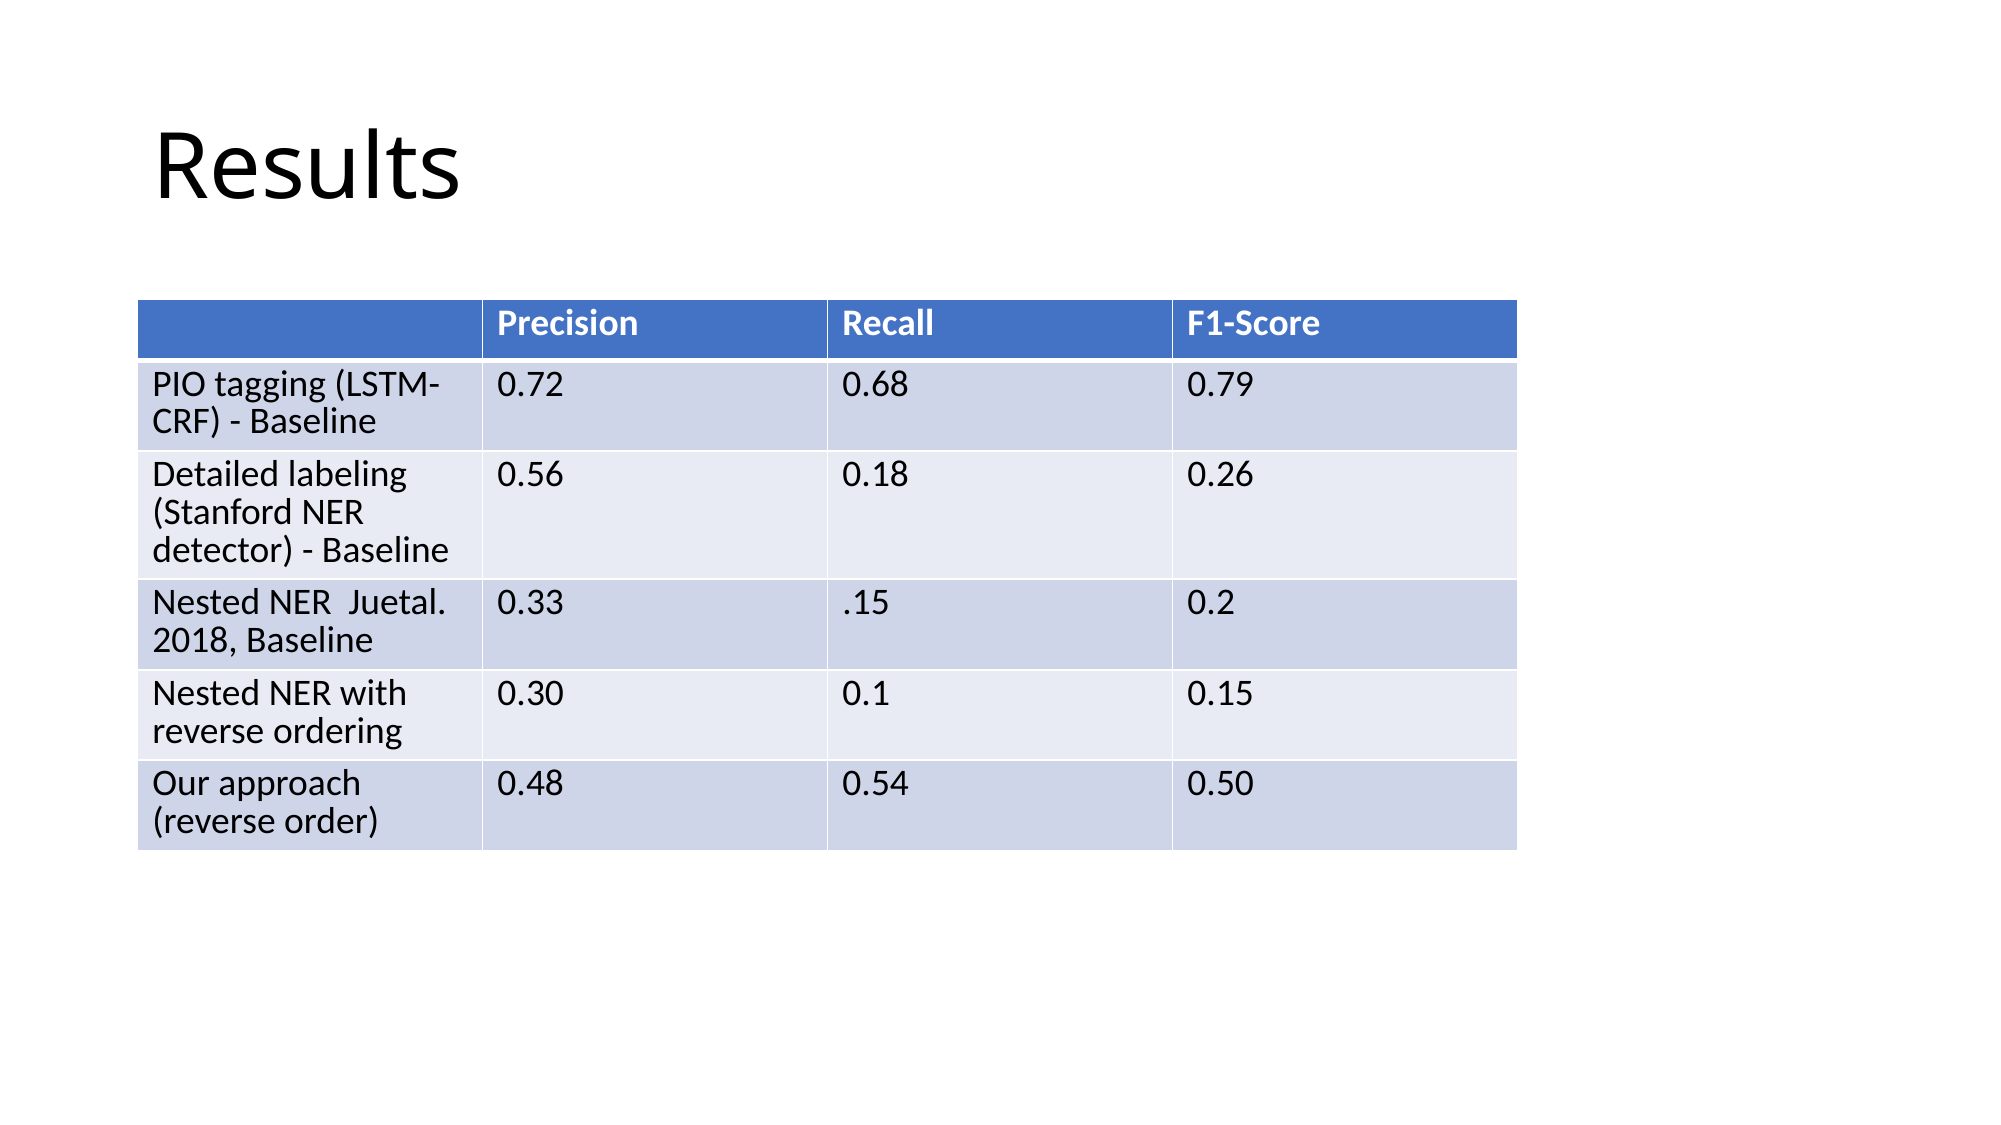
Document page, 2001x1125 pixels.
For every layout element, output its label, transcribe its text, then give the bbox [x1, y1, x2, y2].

table_cell .15 [828, 580, 1172, 669]
table_cell 0.1 [828, 671, 1172, 759]
table_cell 0.18 [828, 452, 1172, 578]
title Results [137, 59, 1863, 278]
table_cell Our approach (reverse order) [138, 761, 482, 850]
table_cell 0.68 [828, 363, 1172, 450]
table_cell 0.56 [483, 452, 827, 578]
table_cell 0.15 [1173, 671, 1517, 759]
table_cell 0.26 [1173, 452, 1517, 578]
table_cell 0.50 [1173, 761, 1517, 850]
table_cell 0.54 [828, 761, 1172, 850]
table_cell Detailed labeling (Stanford NER detector) - Baseline [138, 452, 482, 578]
table_cell 0.72 [483, 363, 827, 450]
table_cell 0.48 [483, 761, 827, 850]
table_header Recall [828, 300, 1172, 358]
table_cell Nested NER with reverse ordering [138, 671, 482, 759]
table_cell Nested NER Juetal. 2018, Baseline [138, 580, 482, 669]
table_cell 0.79 [1173, 363, 1517, 450]
table_cell PIO tagging (LSTM-CRF) - Baseline [138, 363, 482, 450]
table_header Precision [483, 300, 827, 358]
table_header F1-Score [1173, 300, 1517, 358]
table_cell 0.2 [1173, 580, 1517, 669]
table_header [138, 300, 482, 358]
table_cell 0.33 [483, 580, 827, 669]
table_cell 0.30 [483, 671, 827, 759]
